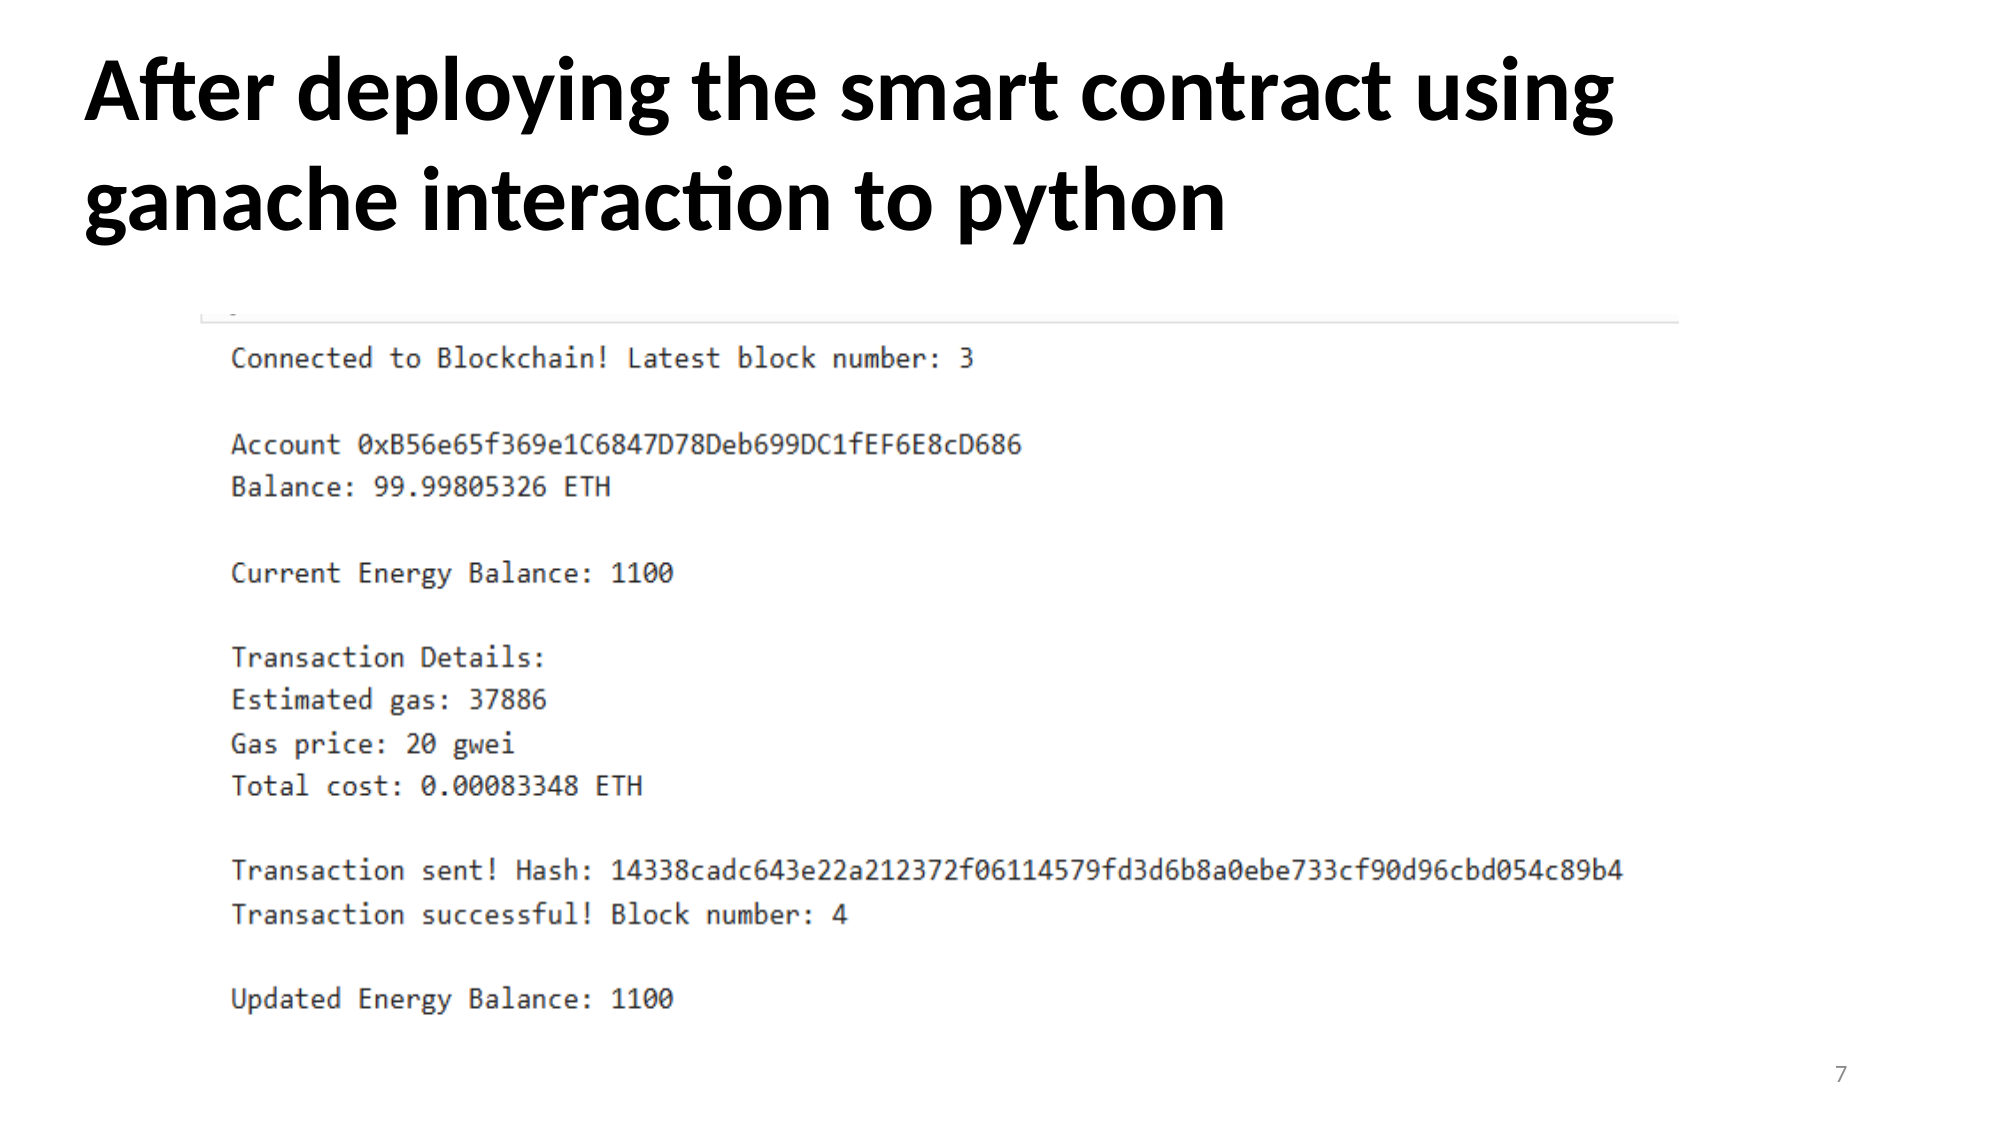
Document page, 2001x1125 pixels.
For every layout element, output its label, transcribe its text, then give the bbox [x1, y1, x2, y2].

text_box After deploying the smart contract using ganache interaction to python [69, 20, 1746, 256]
picture [153, 314, 1680, 1043]
slide_number 7 [1412, 1042, 1863, 1103]
